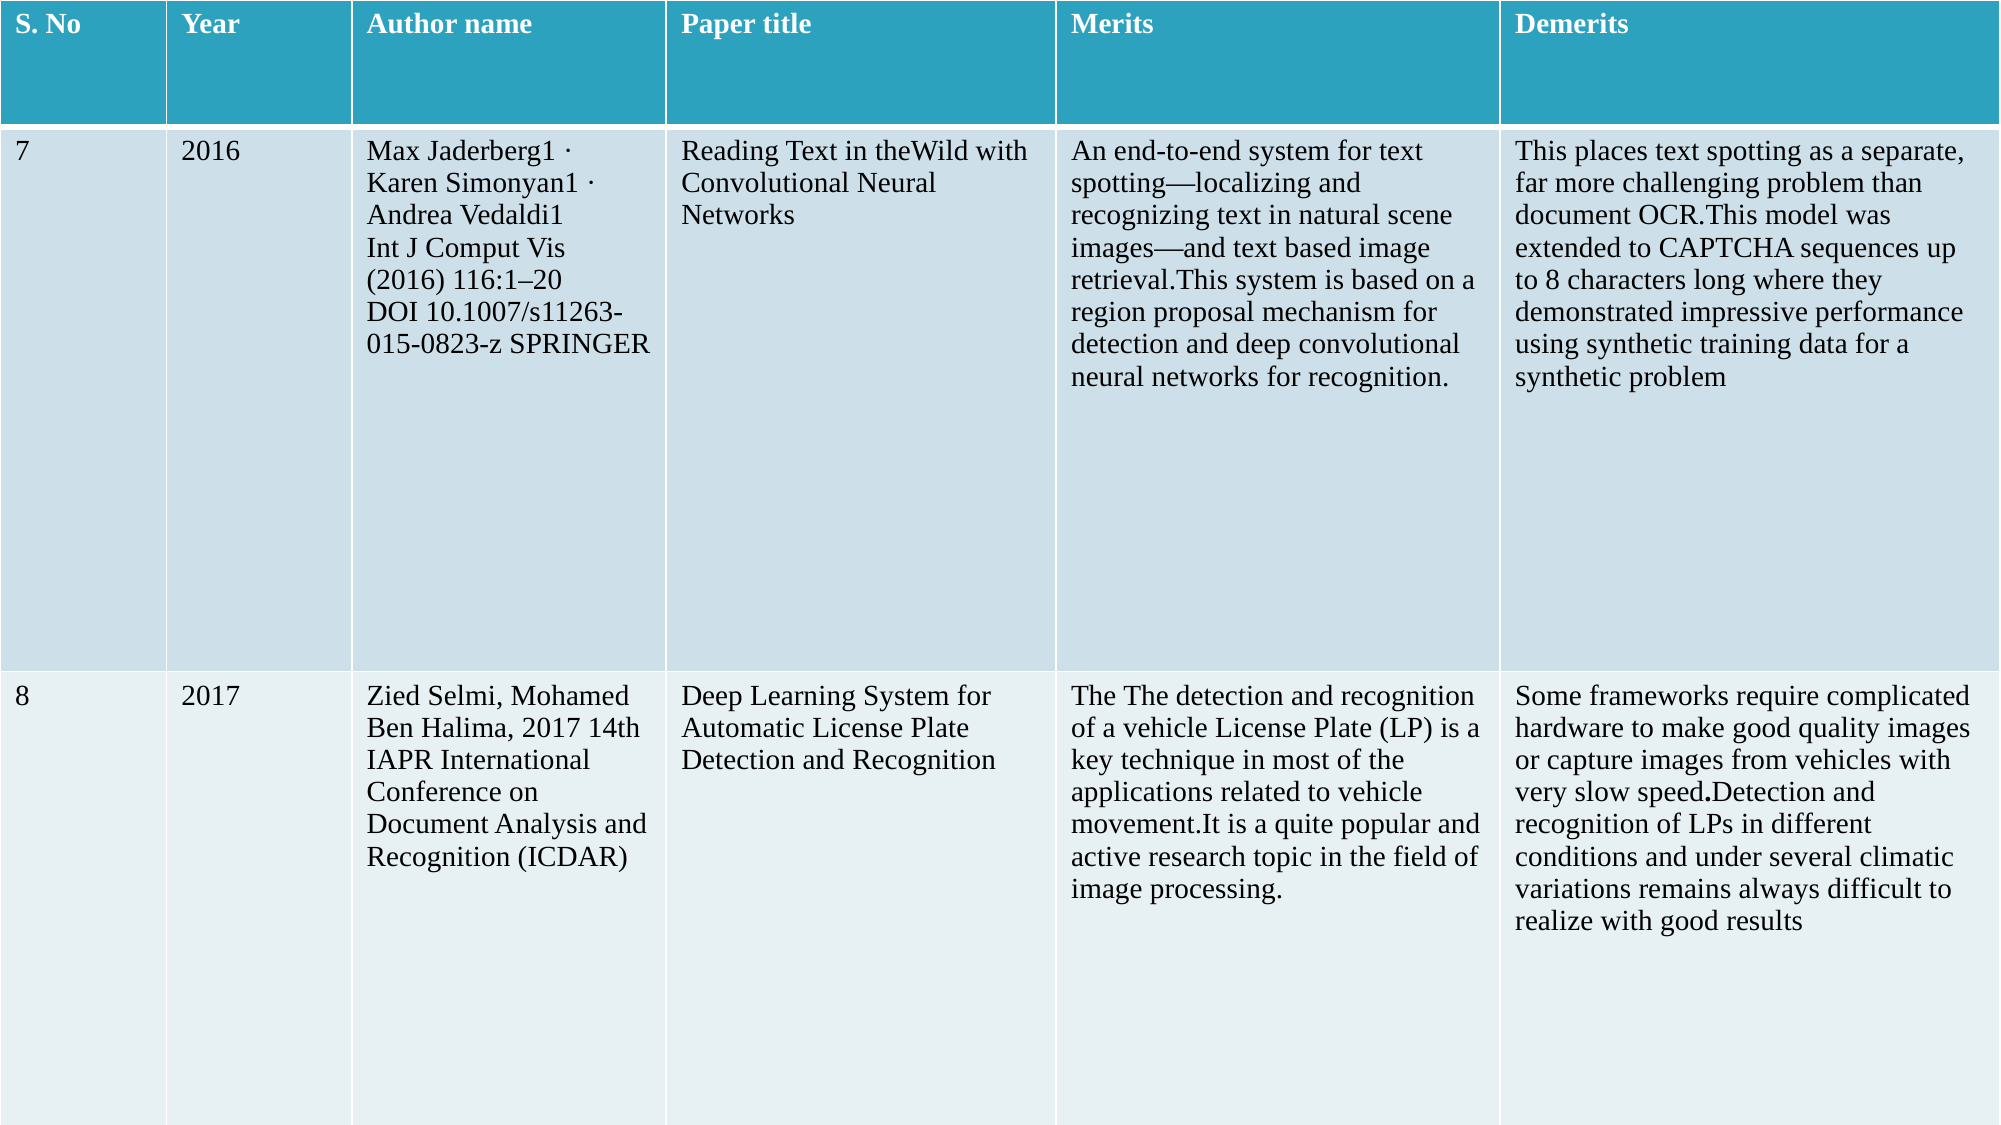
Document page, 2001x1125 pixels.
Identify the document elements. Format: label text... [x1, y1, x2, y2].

table_cell 7 [1, 130, 166, 671]
table_header S. No [1, 1, 166, 124]
table_cell Max Jaderberg1 · Karen Simonyan1 · Andrea Vedaldi1 Int J Comput Vis (2016) 116:1–20 DOI 10.1007/s11263-015-0823-z SPRINGER [353, 130, 665, 671]
table_cell 2016 [167, 130, 351, 671]
table_header Paper title [667, 1, 1055, 124]
table_cell 8 [1, 672, 166, 1125]
table_cell This places text spotting as a separate, far more challenging problem than document OCR.This model was extended to CAPTCHA sequences up to 8 characters long where they demonstrated impressive performance using synthetic training data for a synthetic problem [1501, 130, 1999, 671]
table_header Demerits [1501, 1, 1999, 124]
table_cell Deep Learning System for Automatic License Plate Detection and Recognition [667, 672, 1055, 1125]
table_header Author name [353, 1, 665, 124]
table_cell Reading Text in theWild with Convolutional Neural Networks [667, 130, 1055, 671]
table_cell Zied Selmi, Mohamed Ben Halima, 2017 14th IAPR International Conference on Document Analysis and Recognition (ICDAR) [353, 672, 665, 1125]
table_cell Some frameworks require complicated hardware to make good quality images or capture images from vehicles with very slow speed.Detection and recognition of LPs in different conditions and under several climatic variations remains always difficult to realize with good results [1501, 672, 1999, 1125]
table_header Merits [1057, 1, 1499, 124]
table_cell An end-to-end system for text spotting—localizing and recognizing text in natural scene images—and text based image retrieval.This system is based on a region proposal mechanism for detection and deep convolutional neural networks for recognition. [1057, 130, 1499, 671]
table_header Year [167, 1, 351, 124]
table_cell The The detection and recognition of a vehicle License Plate (LP) is a key technique in most of the applications related to vehicle movement.It is a quite popular and active research topic in the field of image processing. [1057, 672, 1499, 1125]
table_cell 2017 [167, 672, 351, 1125]
